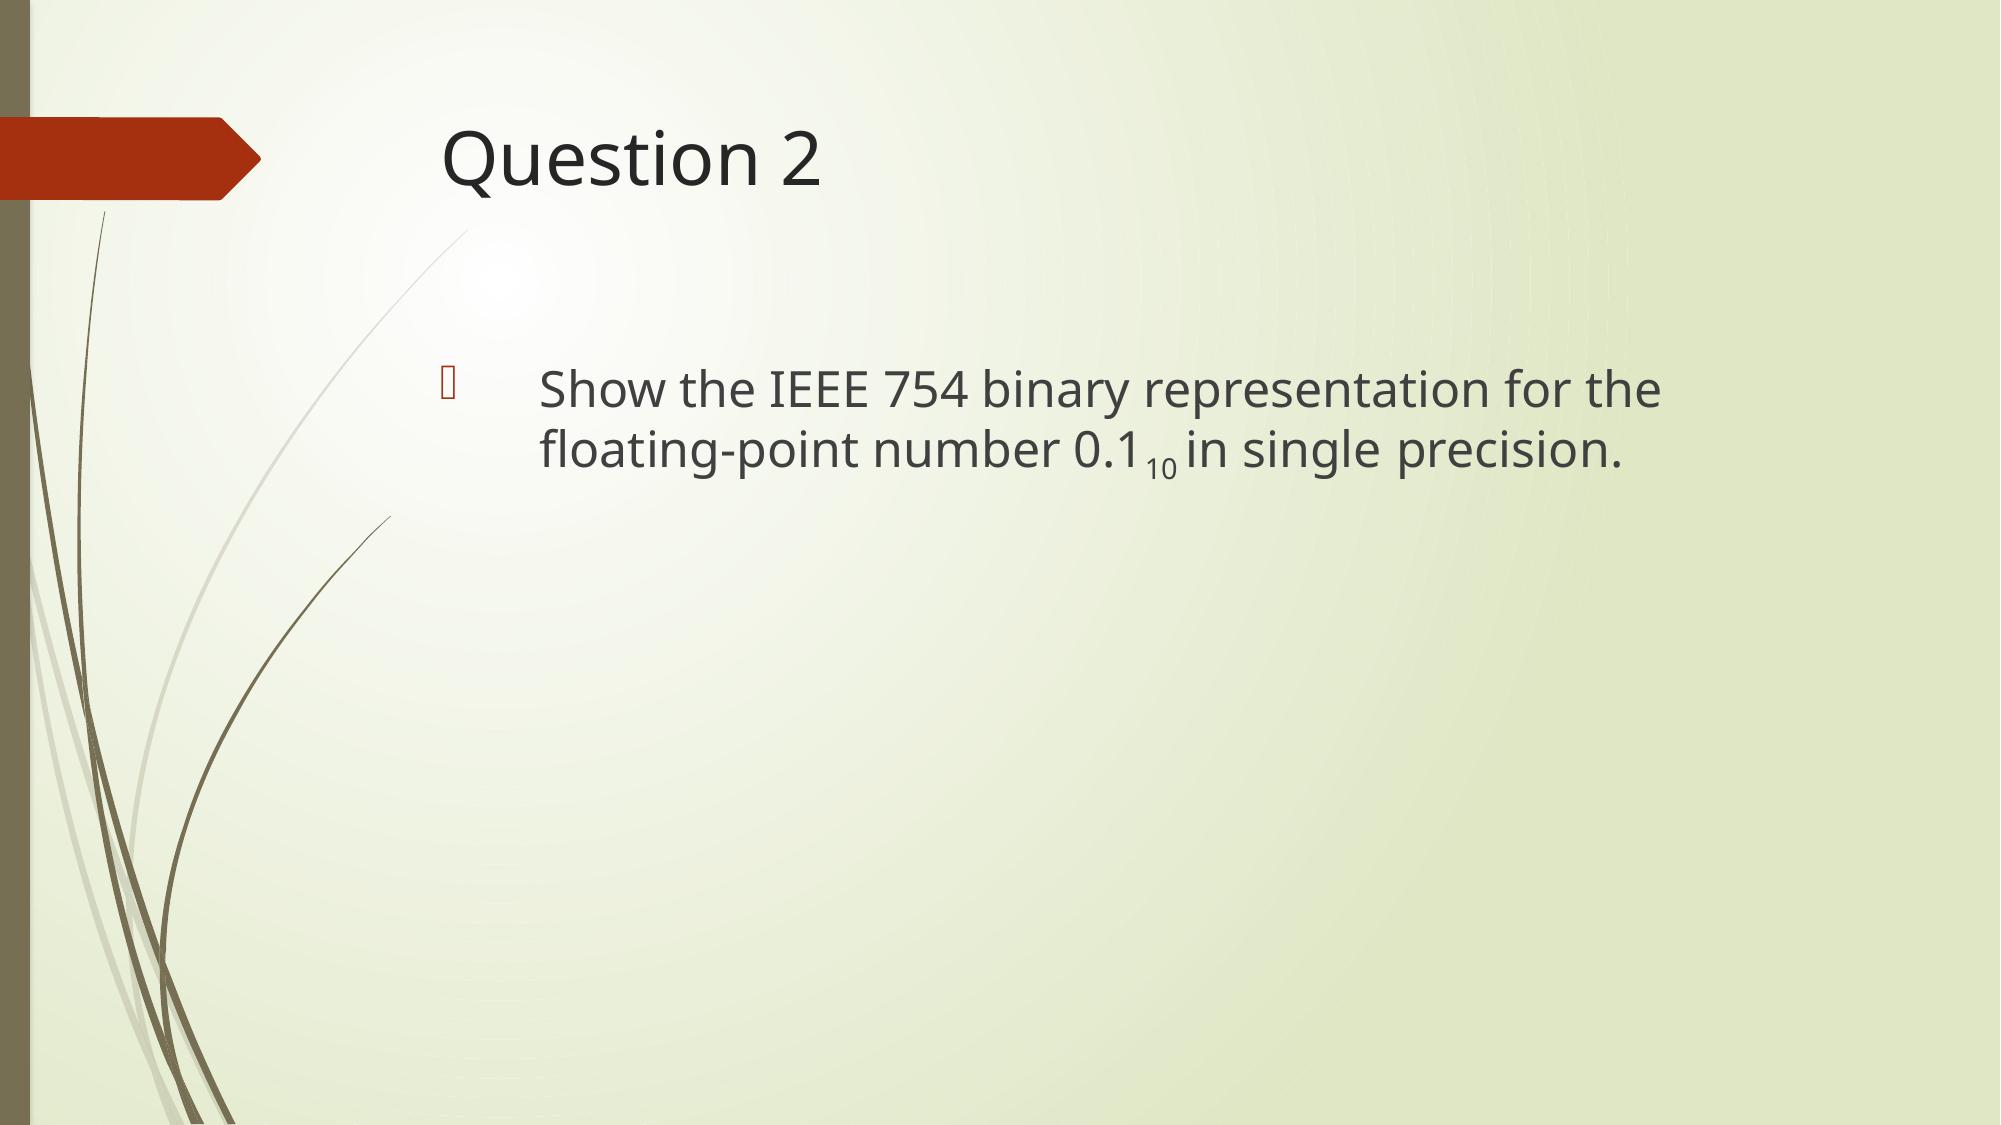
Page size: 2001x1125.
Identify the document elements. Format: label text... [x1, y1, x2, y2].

list Show the IEEE 754 binary representation for the floating-point number 0.110 in single­ precision. [424, 350, 1888, 970]
title Question 2 [425, 102, 1888, 313]
